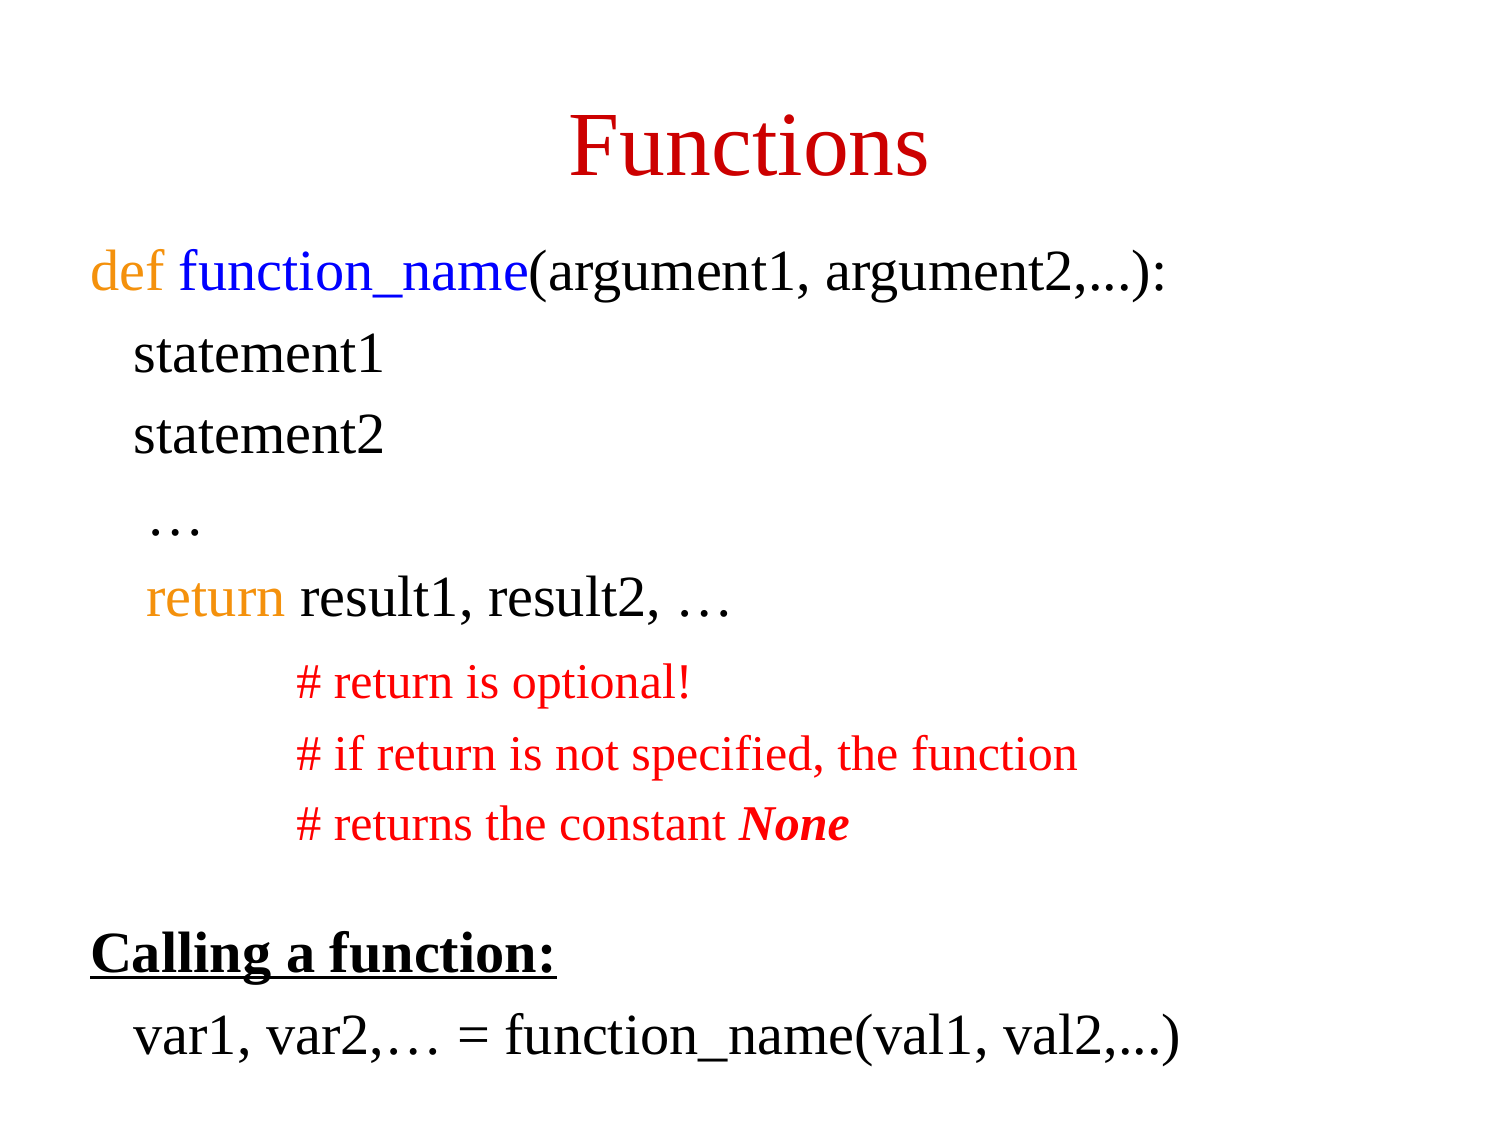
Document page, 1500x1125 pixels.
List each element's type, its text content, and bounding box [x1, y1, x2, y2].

title Functions [74, 44, 1426, 224]
list def function_name(argument1, argument2,...): statement1 statement2 … return result1, result2, … # return is optional! # if return is not specified, the function # returns the constant None Calling a function: var1, var2,… = function_name(val1, val2,...) [74, 224, 1426, 1101]
